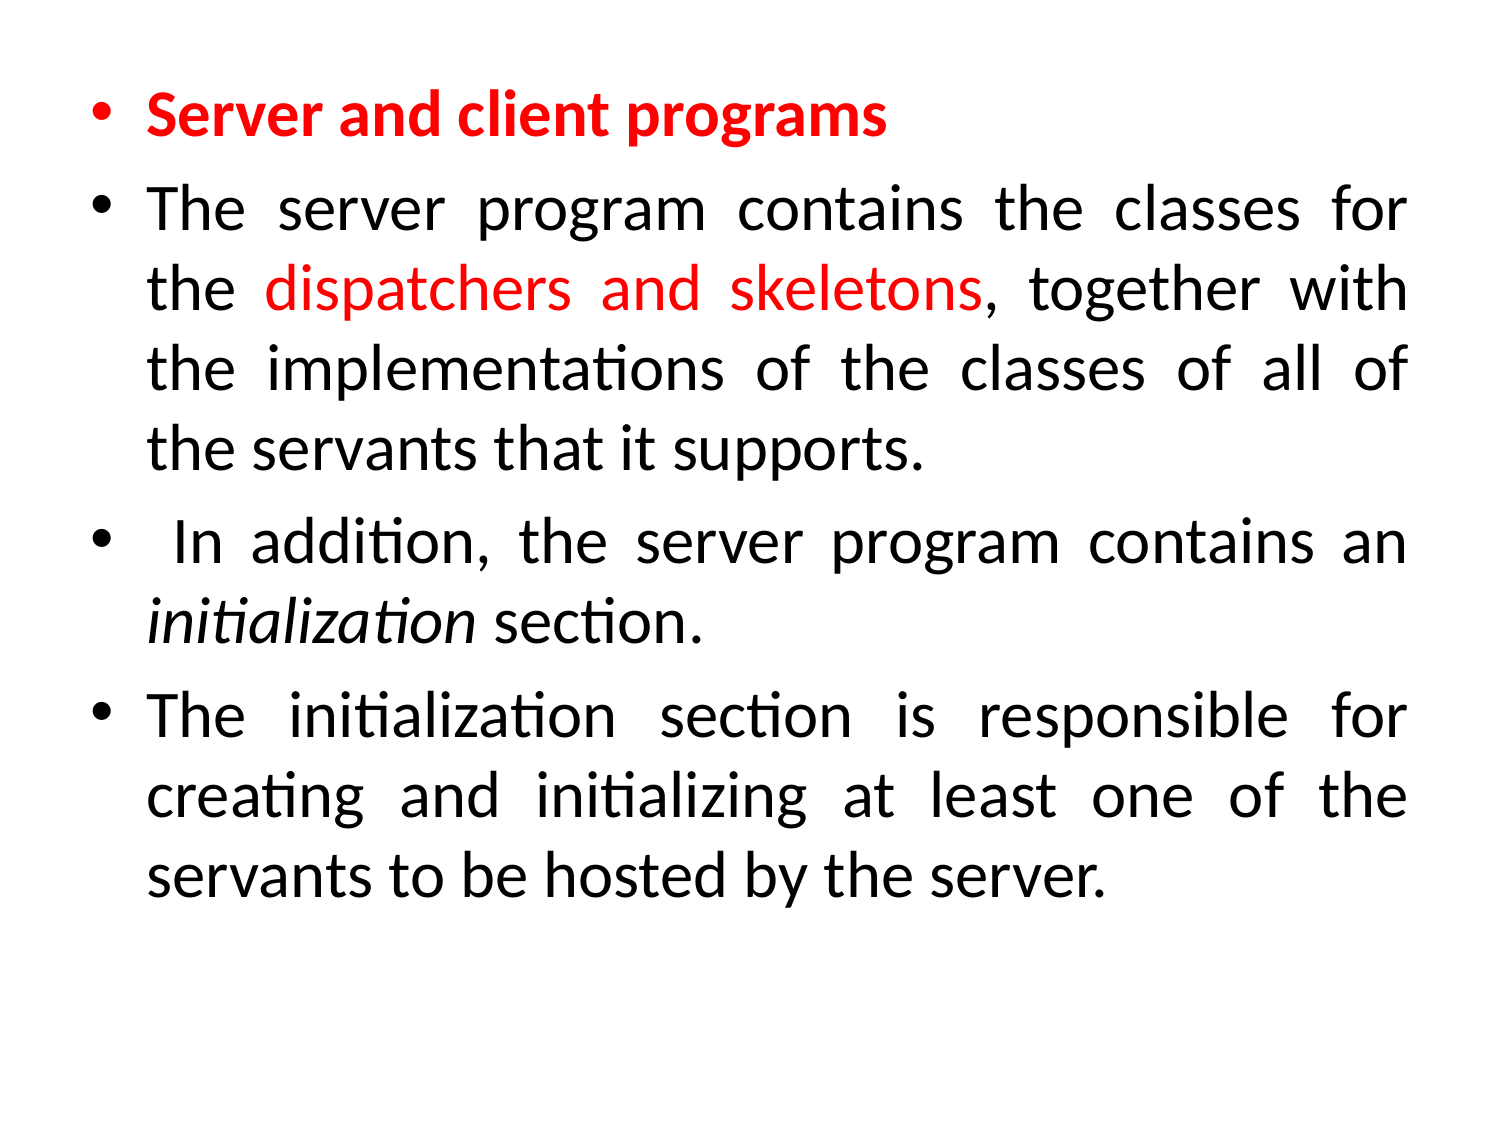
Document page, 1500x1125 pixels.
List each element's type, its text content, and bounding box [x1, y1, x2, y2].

list Server and client programs The server program contains the classes for the dispatchers and skeletons, together with the implementations of the classes of all of the servants that it supports. In addition, the server program contains an initialization section. The initialization section is responsible for creating and initializing at least one of the servants to be hosted by the server. [75, 62, 1425, 1005]
